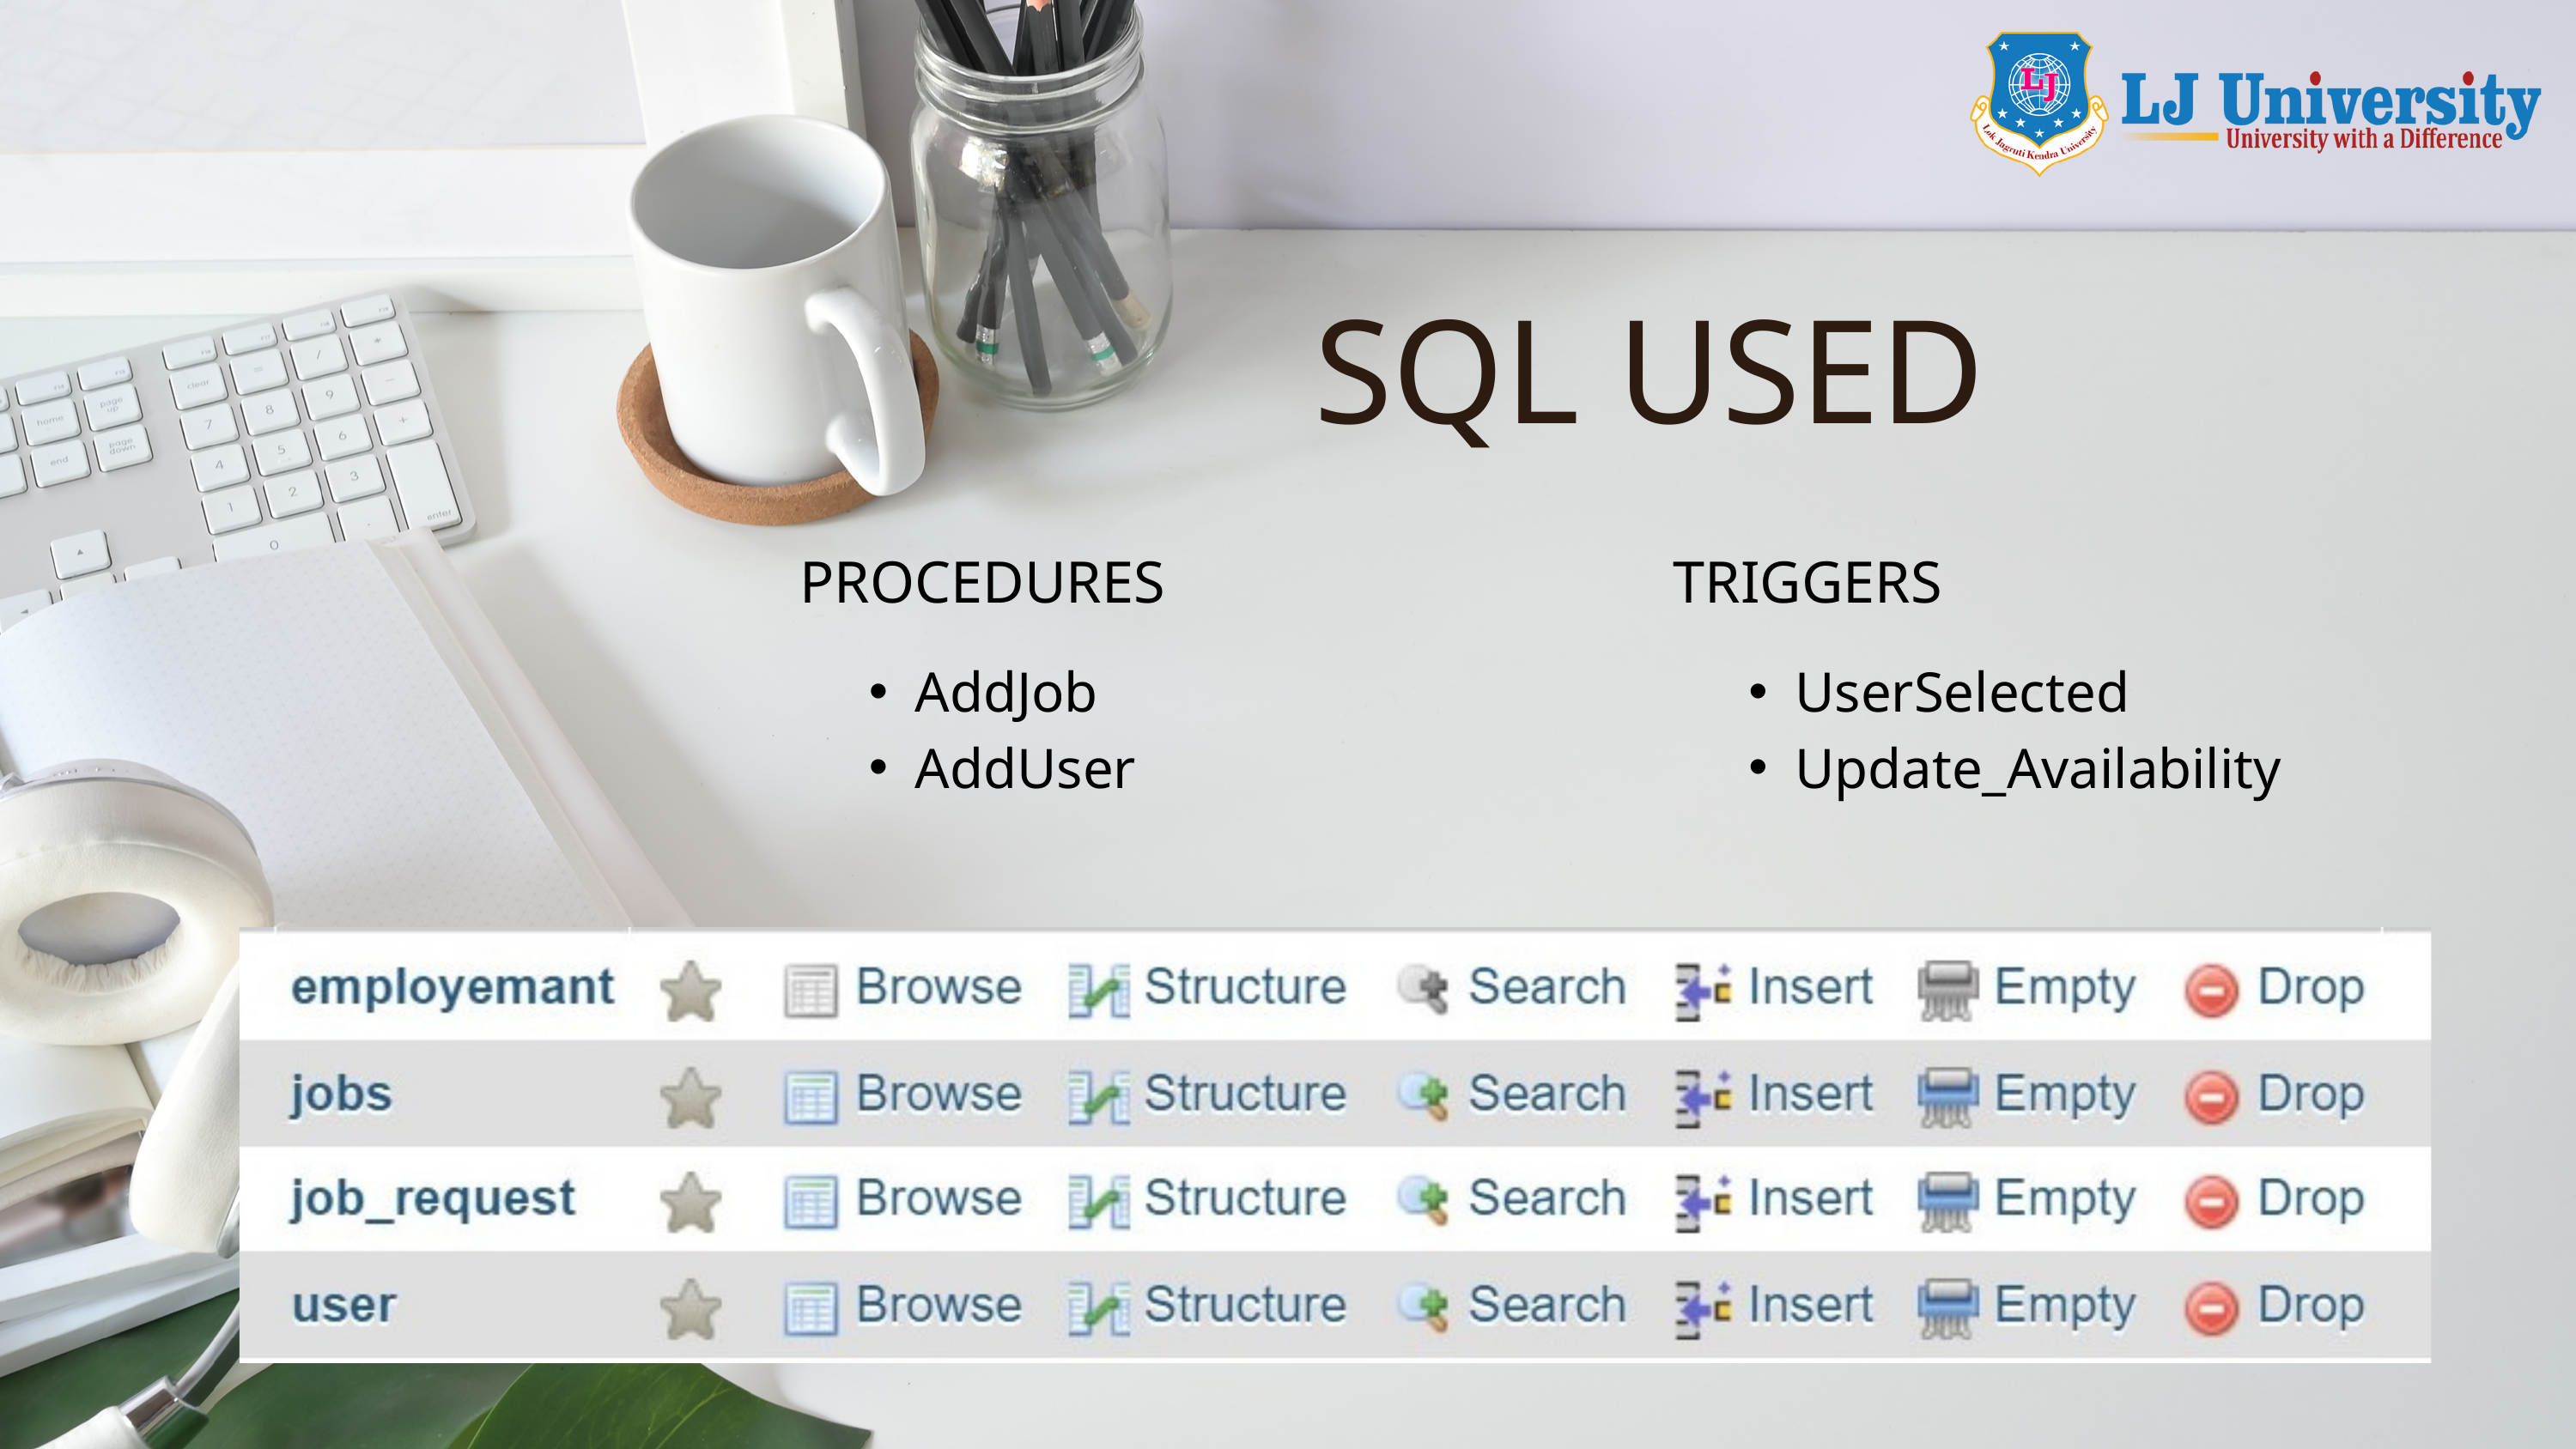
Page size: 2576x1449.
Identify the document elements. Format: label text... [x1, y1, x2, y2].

text_box [239, 927, 2432, 1363]
text_box UserSelected Update_Availability [1702, 646, 2354, 800]
text_box SQL USED [1314, 252, 2237, 453]
text_box [1970, 32, 2542, 178]
text_box [0, 0, 2576, 1449]
text_box TRIGGERS [1379, 534, 2237, 615]
text_box AddJob AddUser [822, 646, 1315, 800]
text_box PROCEDURES [554, 534, 1379, 615]
